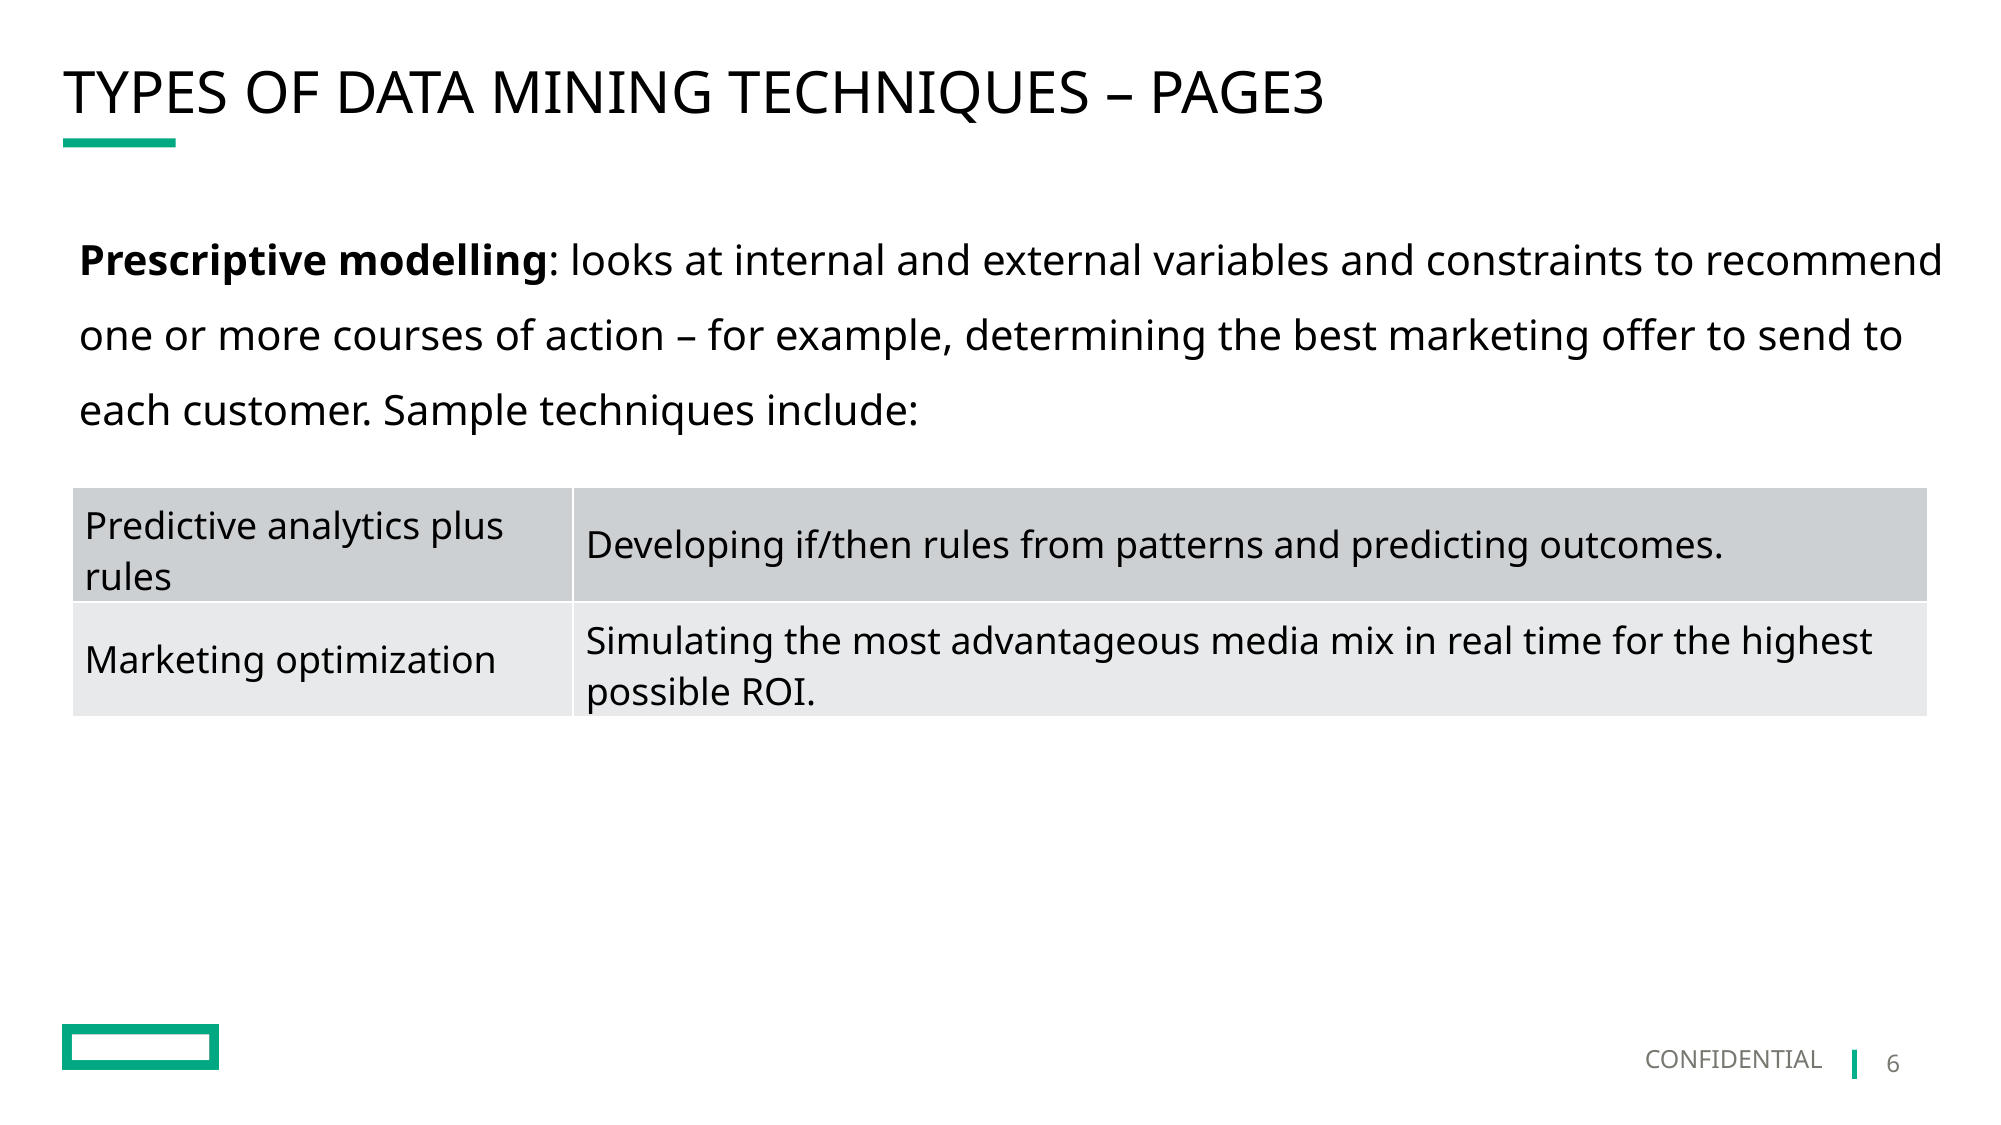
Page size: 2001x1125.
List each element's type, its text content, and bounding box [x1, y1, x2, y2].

footer Confidential [1162, 1039, 1837, 1076]
text_box Prescriptive modelling: looks at internal and external variables and constraints to recommend one or more courses of action – for example, determining the best marketing offer to send to each customer. Sample techniques include: [63, 201, 1977, 441]
table_cell Simulating the most advantageous media mix in real time for the highest possible ROI. [574, 603, 1927, 716]
table_cell Marketing optimization [73, 603, 572, 716]
table_header Developing if/then rules from patterns and predicting outcomes. [574, 488, 1927, 601]
table_header Predictive analytics plus rules [73, 488, 572, 601]
slide_number 6 [1837, 1033, 1950, 1094]
title Types of data mining techniques – Page3 [63, 63, 1938, 134]
picture [62, 1024, 219, 1070]
picture [1852, 1043, 1857, 1079]
